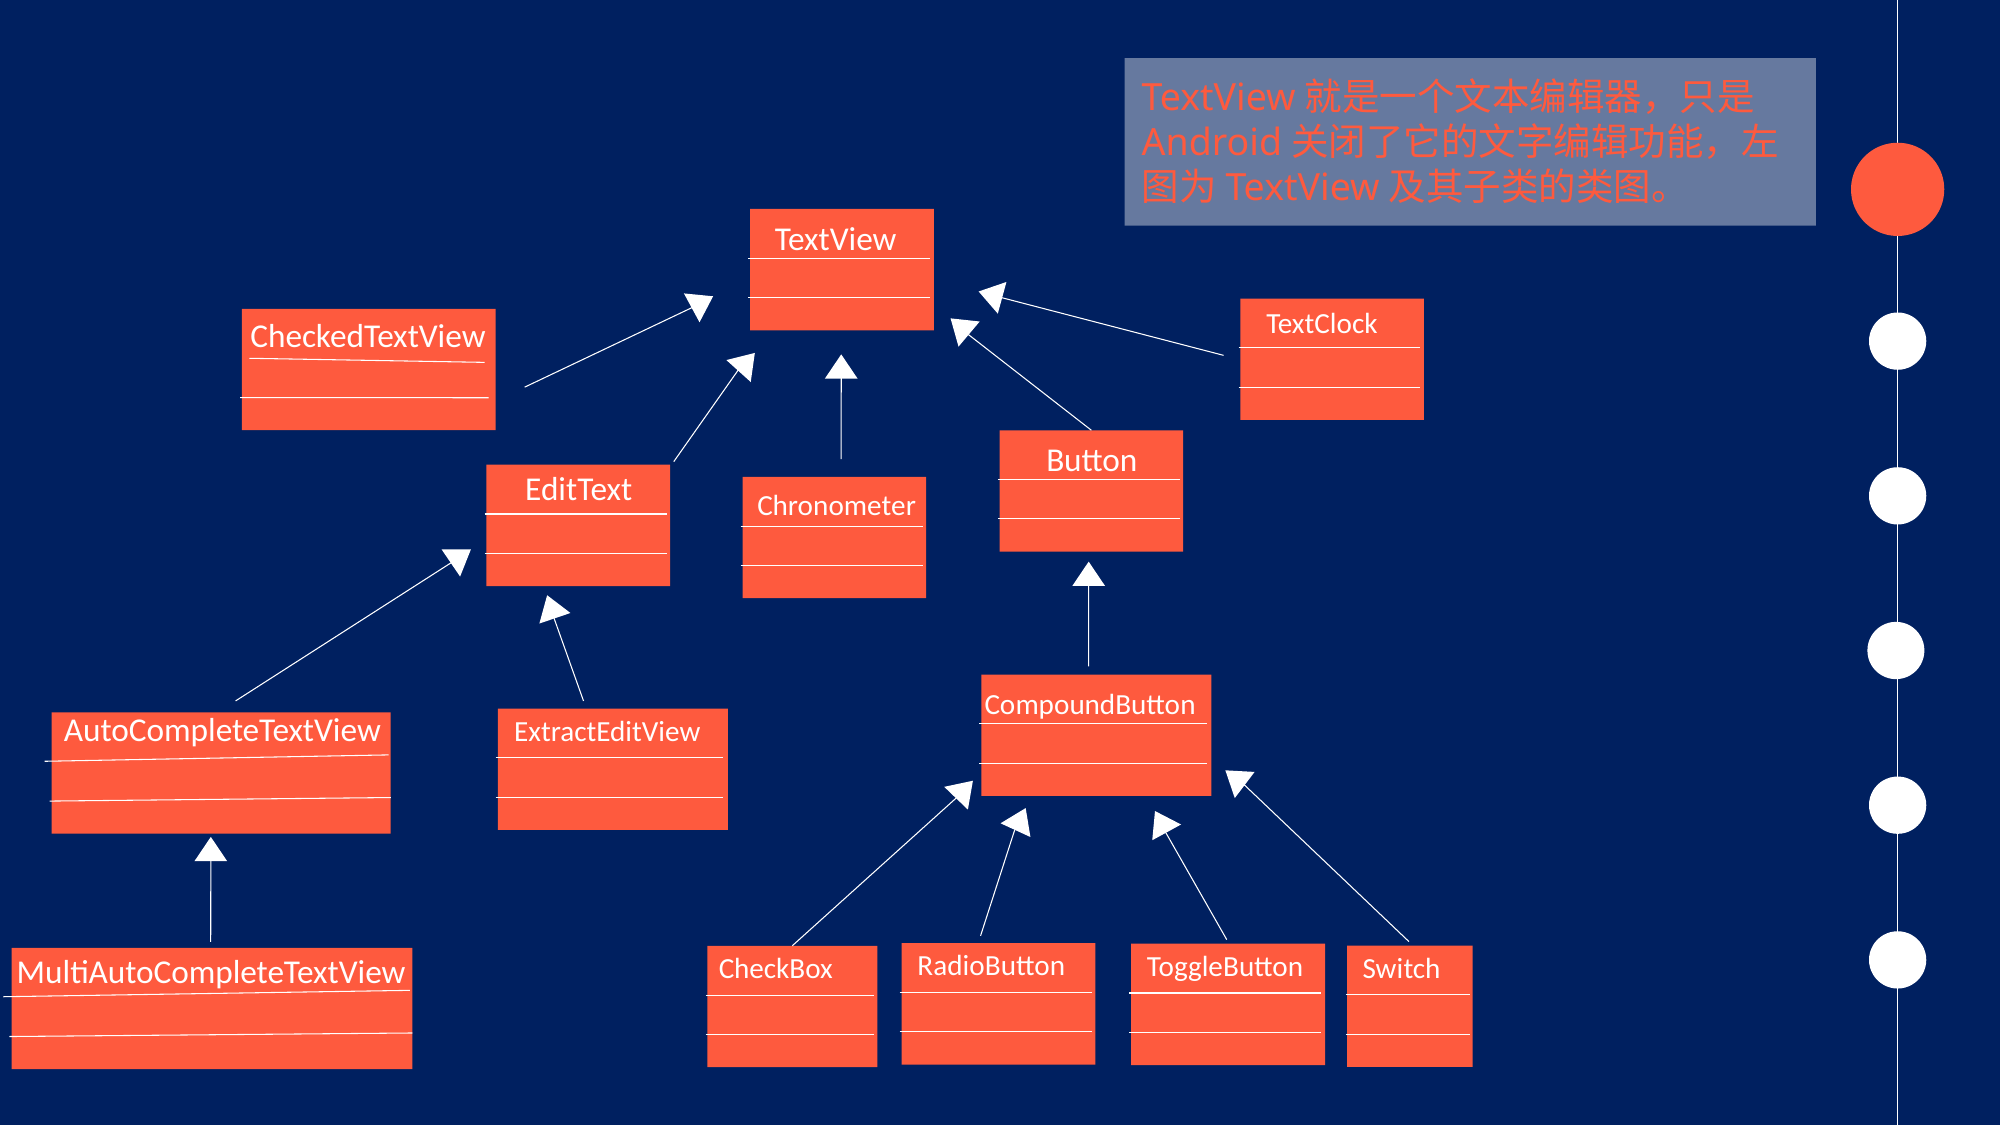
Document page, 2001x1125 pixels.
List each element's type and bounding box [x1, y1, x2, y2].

text_box [1898, 141, 1946, 238]
text_box [1898, 312, 1927, 370]
text_box [1124, 58, 1816, 226]
text_box [1869, 931, 1897, 989]
text_box [1869, 776, 1897, 834]
text_box [1898, 467, 1927, 525]
text_box [1898, 776, 1927, 834]
text_box [1869, 312, 1897, 370]
text_box [1849, 141, 1897, 237]
text_box [1898, 622, 1925, 680]
text_box [1867, 621, 1897, 680]
text_box [1898, 931, 1927, 989]
text_box [1869, 467, 1897, 525]
text_box [1, 208, 1473, 1070]
